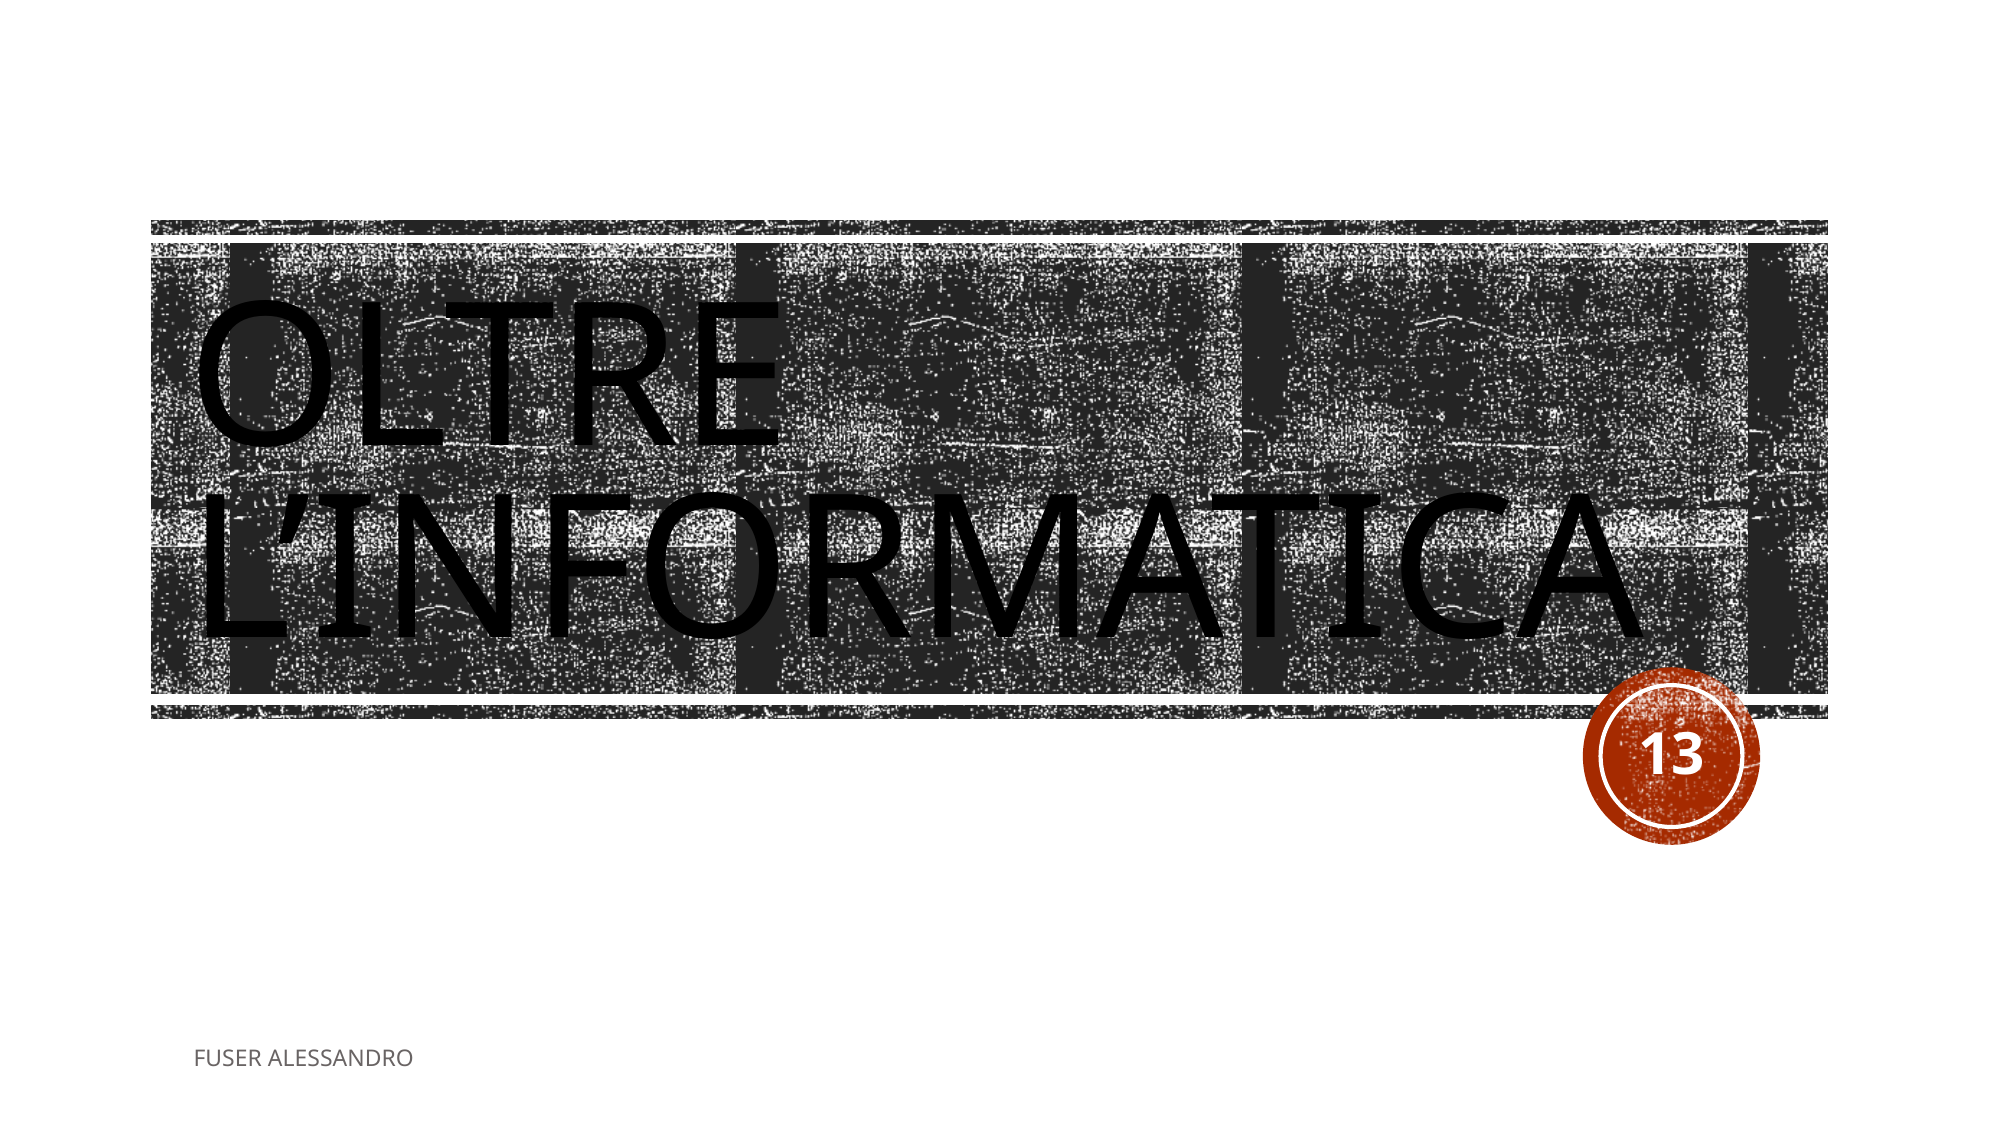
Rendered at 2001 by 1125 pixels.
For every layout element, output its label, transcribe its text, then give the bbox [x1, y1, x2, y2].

footer FUSER ALESSANDRO [178, 1028, 1217, 1089]
slide_number 13 [1573, 703, 1770, 809]
title OLTRE L’INFORMATICA [172, 234, 1808, 733]
